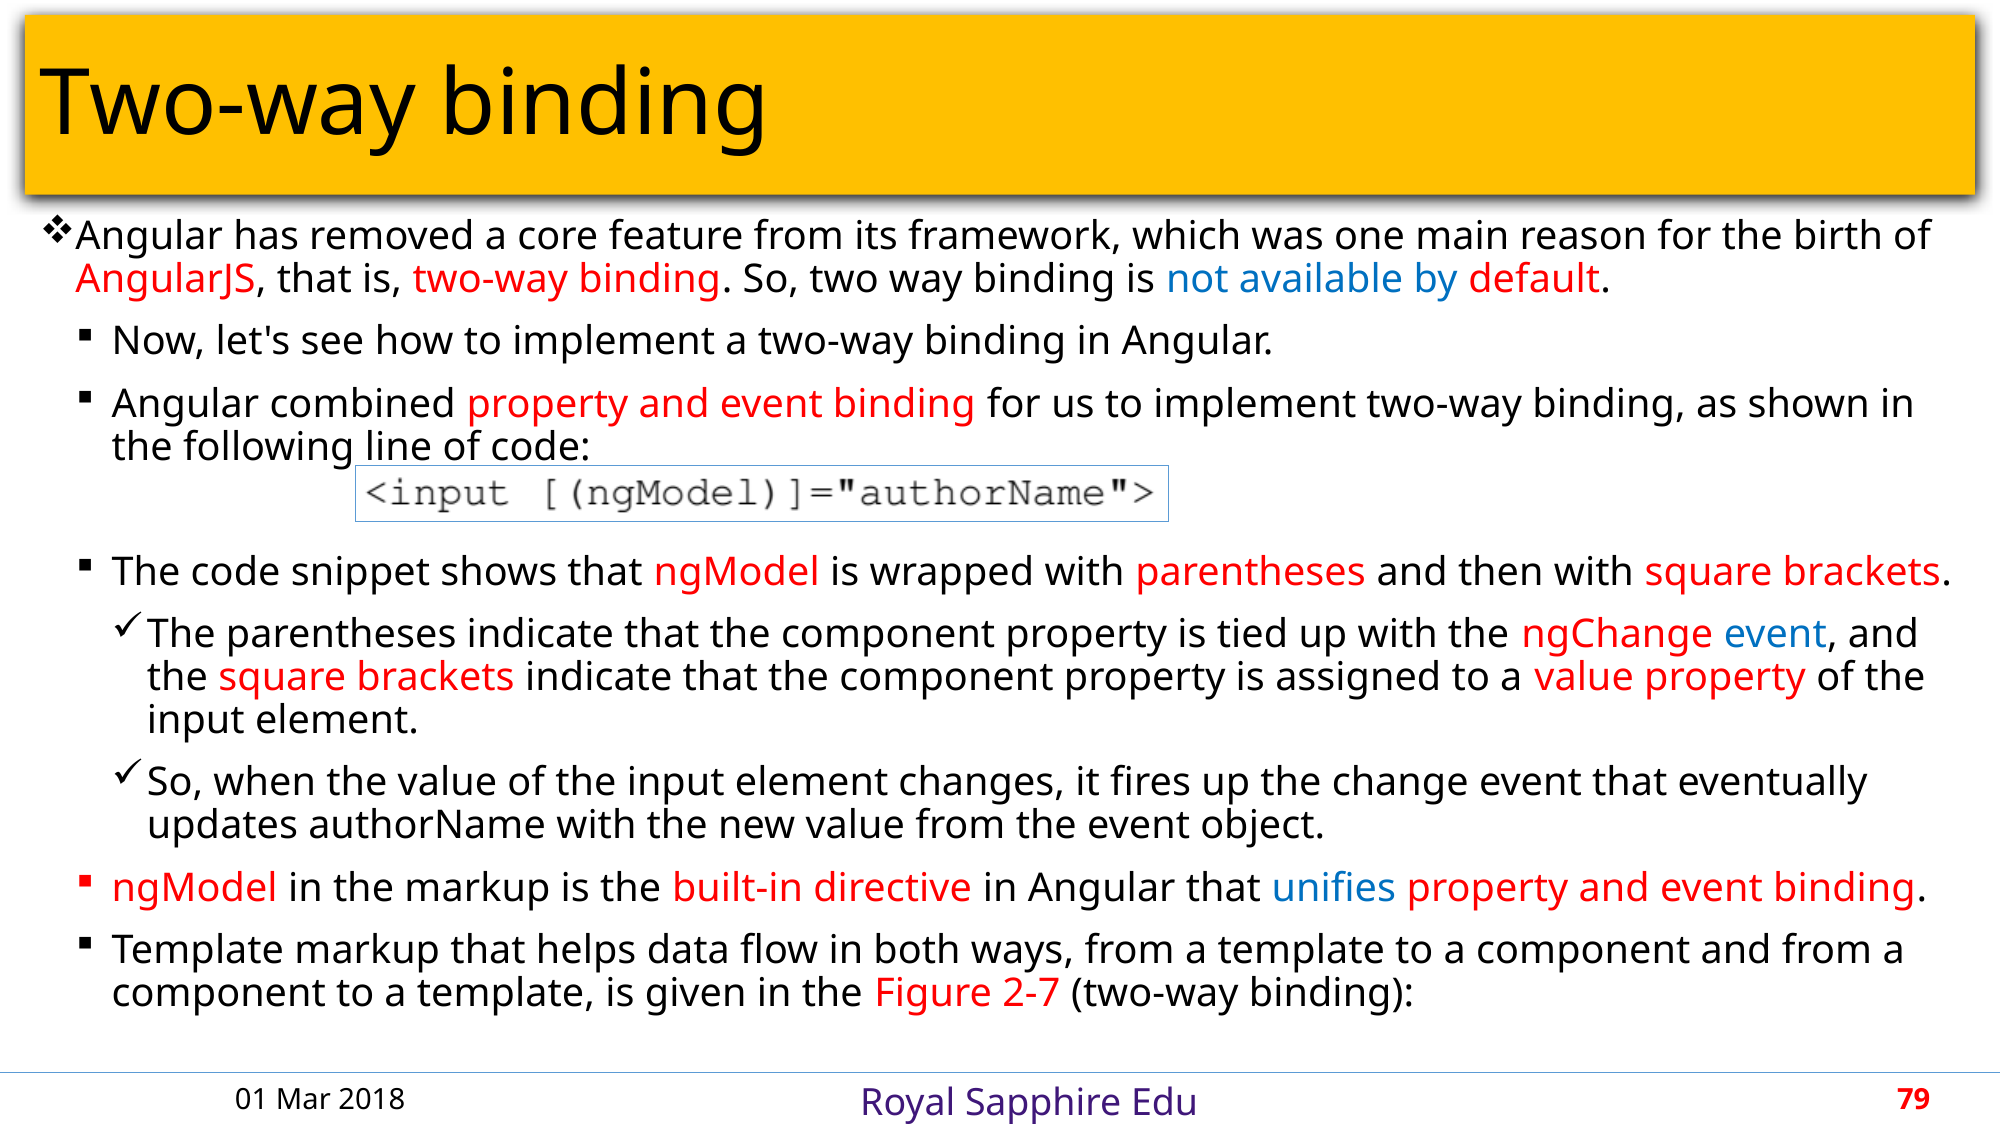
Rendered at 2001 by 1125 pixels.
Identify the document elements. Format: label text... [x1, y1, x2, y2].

list Angular has removed a core feature from its framework, which was one main reason for the birth of AngularJS, that is, two-way binding. So, two way binding is not available by default. Now, let's see how to implement a two-way binding in Angular. Angular combined property and event binding for us to implement two-way binding, as shown in the following line of code: The code snippet shows that ngModel is wrapped with parentheses and then with square brackets. The parentheses indicate that the component property is tied up with the ngChange event, and the square brackets indicate that the component property is assigned to a value property of the input element. So, when the value of the input element changes, it fires up the change event that eventually updates authorName with the new value from the event object. ngModel in the markup is the built-in directive in Angular that unifies property and event binding. Template markup that helps data flow in both ways, from a template to a component and from a component to a template, is given in the Figure 2-7 (two-way binding): [24, 208, 1975, 1063]
title Two-way binding [24, 14, 1975, 195]
slide_number 79 [1495, 1072, 1946, 1115]
picture [355, 465, 1169, 522]
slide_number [220, 1072, 671, 1115]
